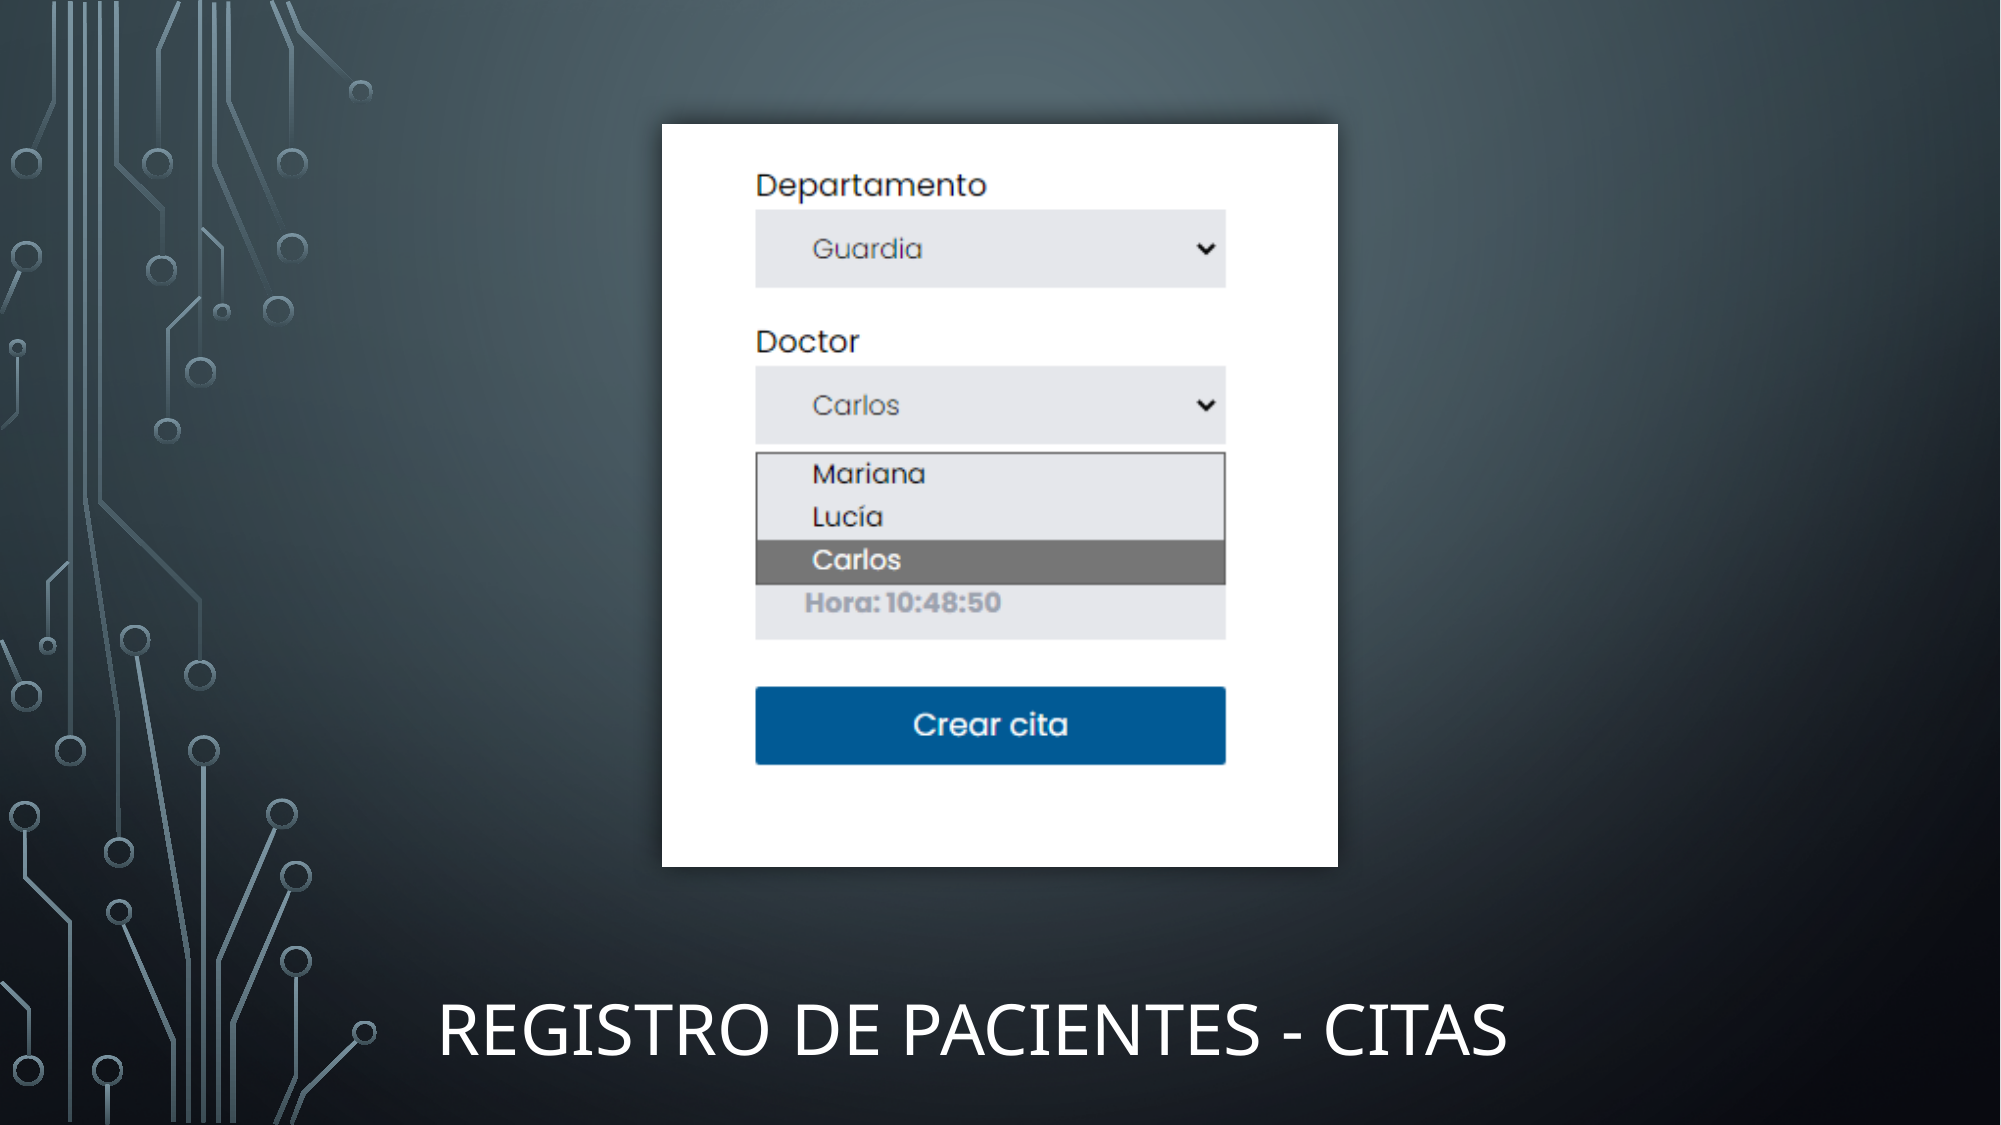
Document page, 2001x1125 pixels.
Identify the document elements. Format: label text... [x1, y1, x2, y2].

title Registro de pacientes - Citas [421, 945, 1579, 1079]
picture [662, 123, 1338, 867]
